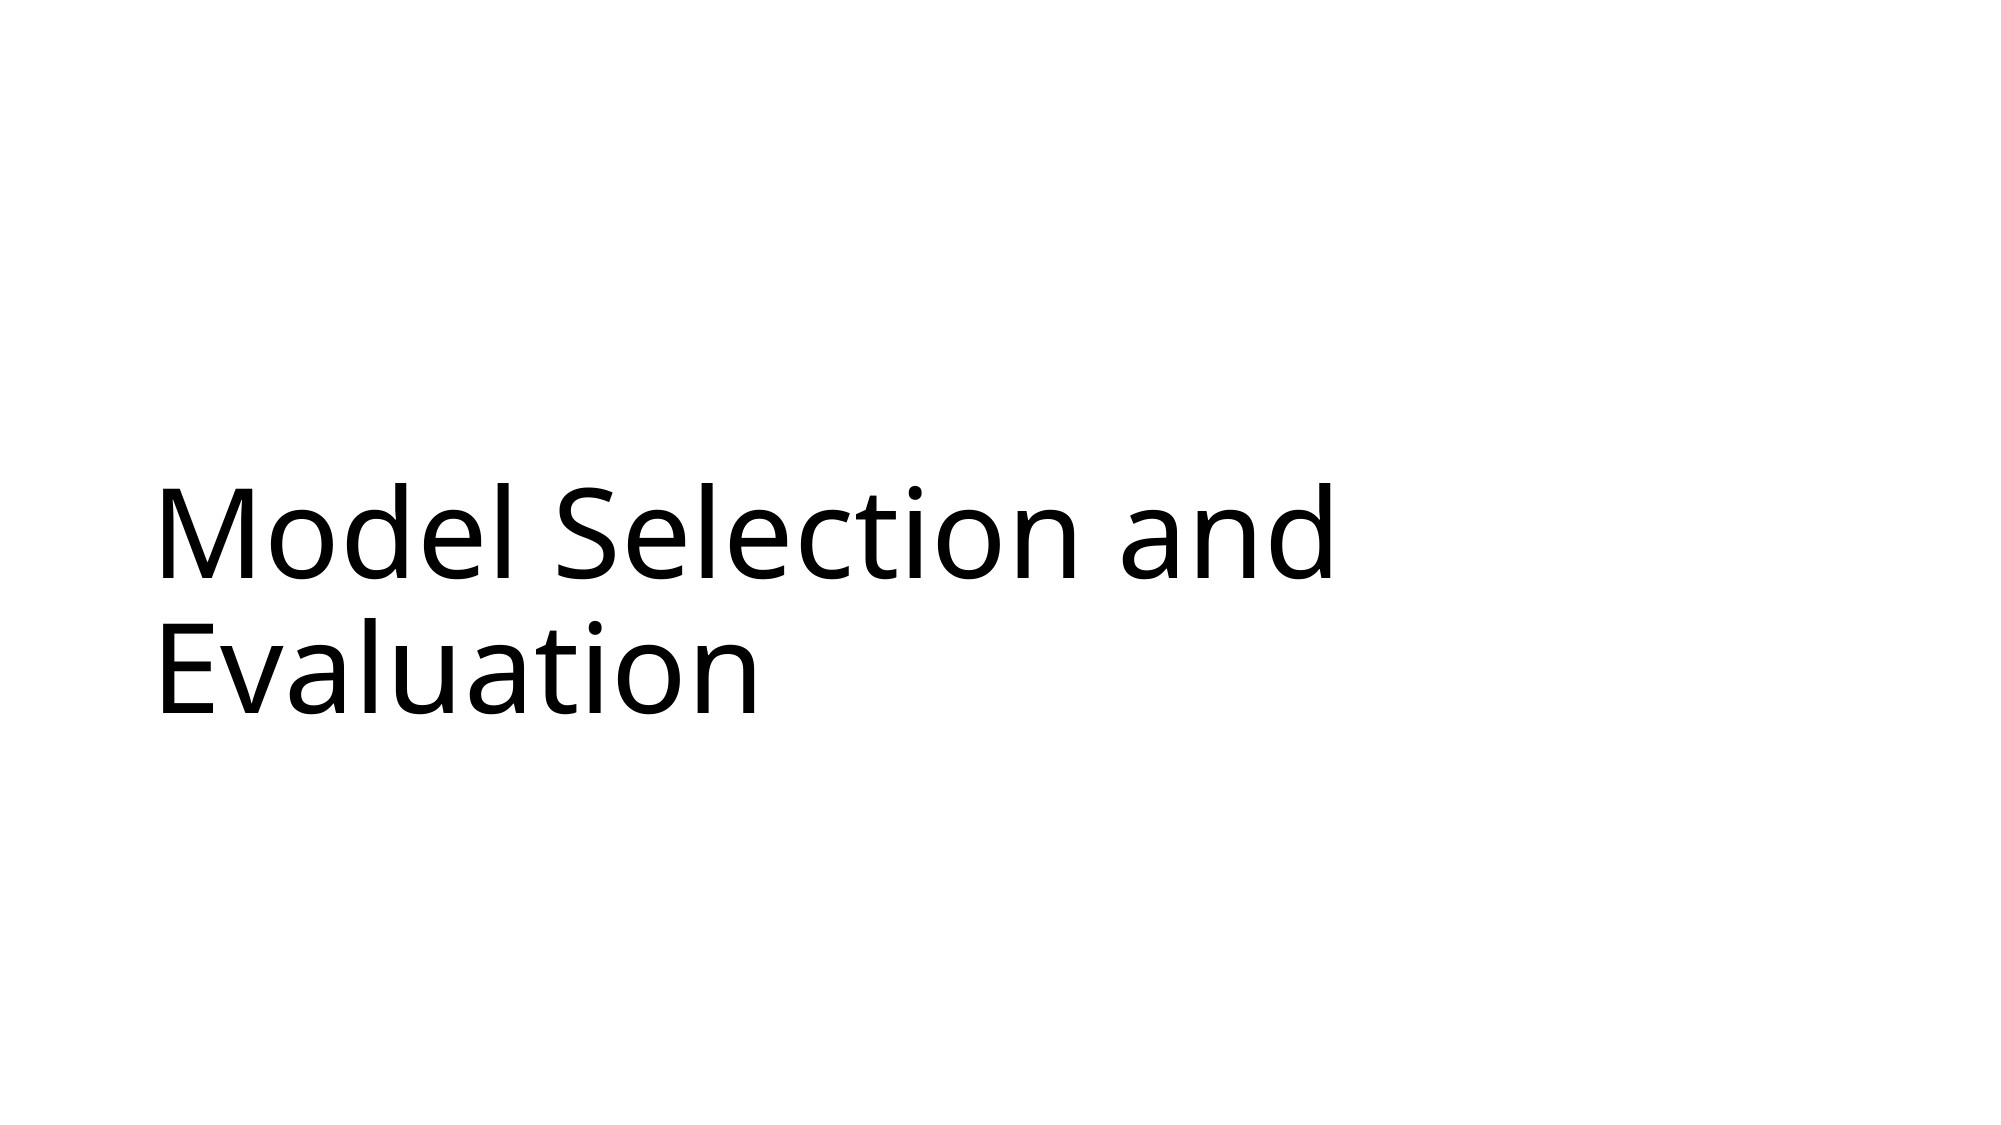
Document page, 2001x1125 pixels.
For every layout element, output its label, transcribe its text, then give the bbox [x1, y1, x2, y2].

title Model Selection and Evaluation [136, 280, 1862, 749]
